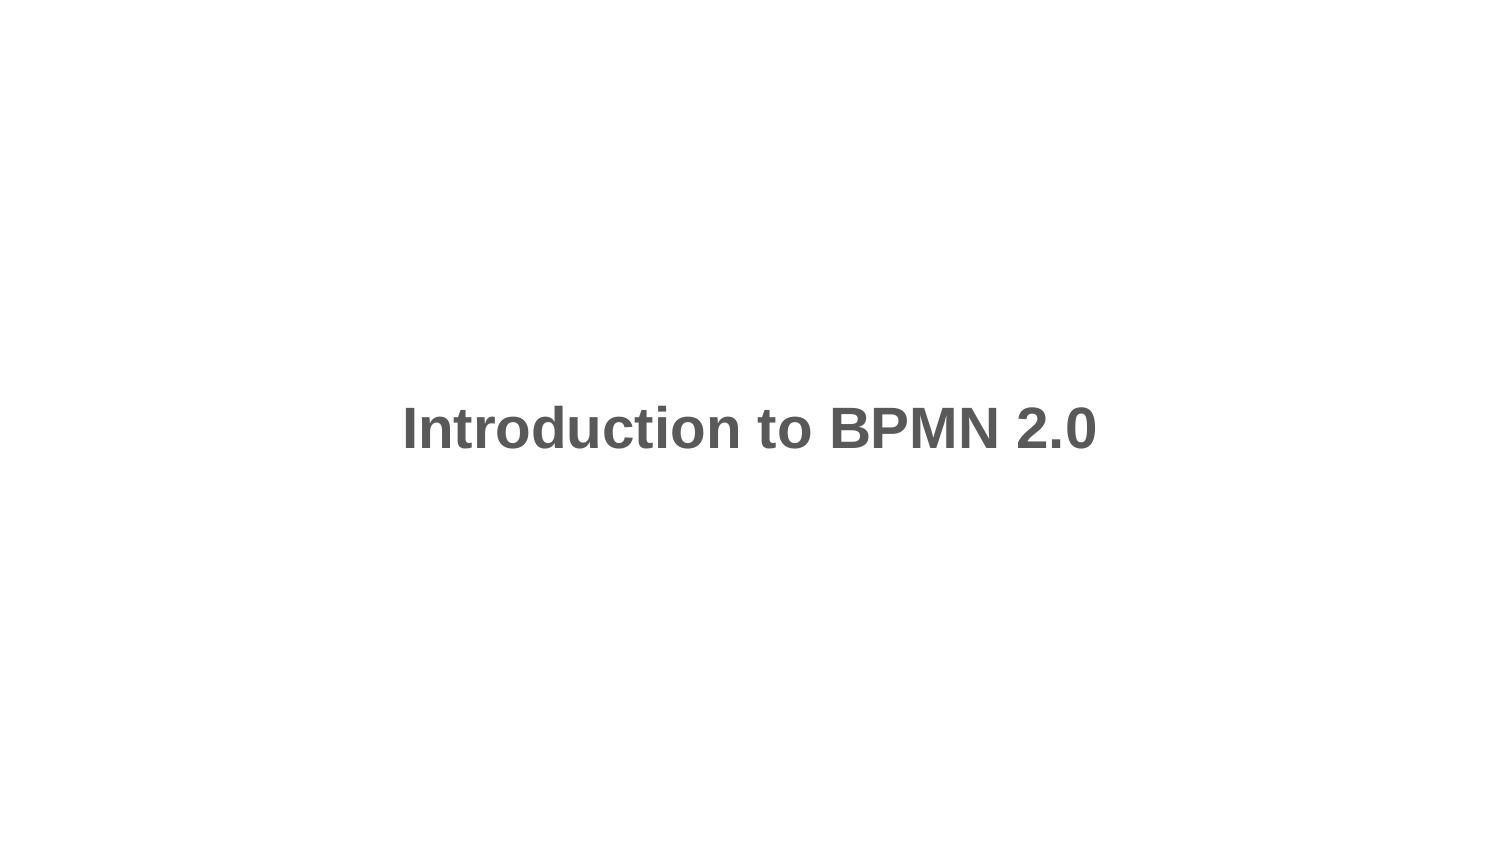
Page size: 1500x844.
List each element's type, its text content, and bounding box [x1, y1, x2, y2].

title Introduction to BPMN 2.0 [51, 374, 1449, 469]
